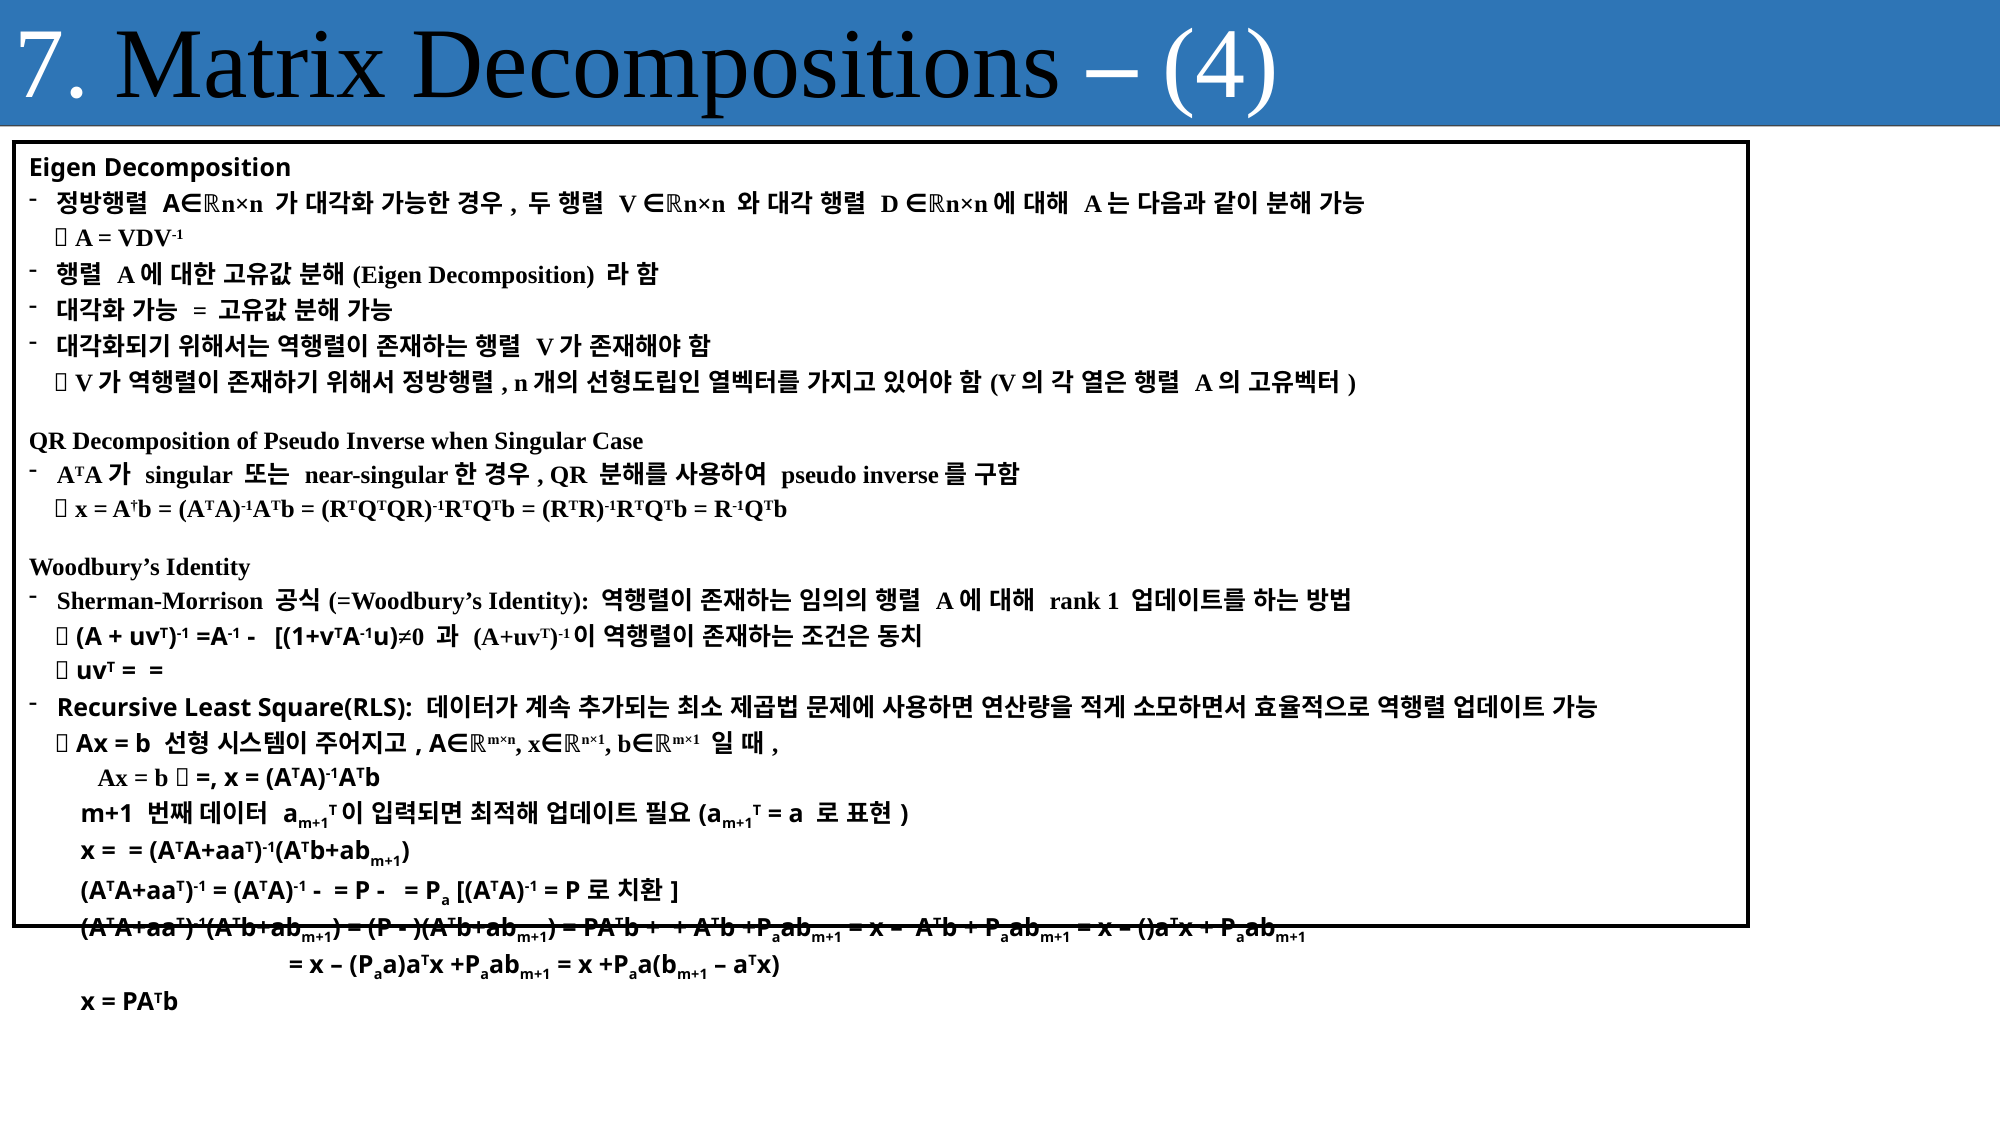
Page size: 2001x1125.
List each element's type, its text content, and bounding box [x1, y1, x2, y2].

text_box 7. Matrix Decompositions – (4) [0, 0, 2000, 126]
